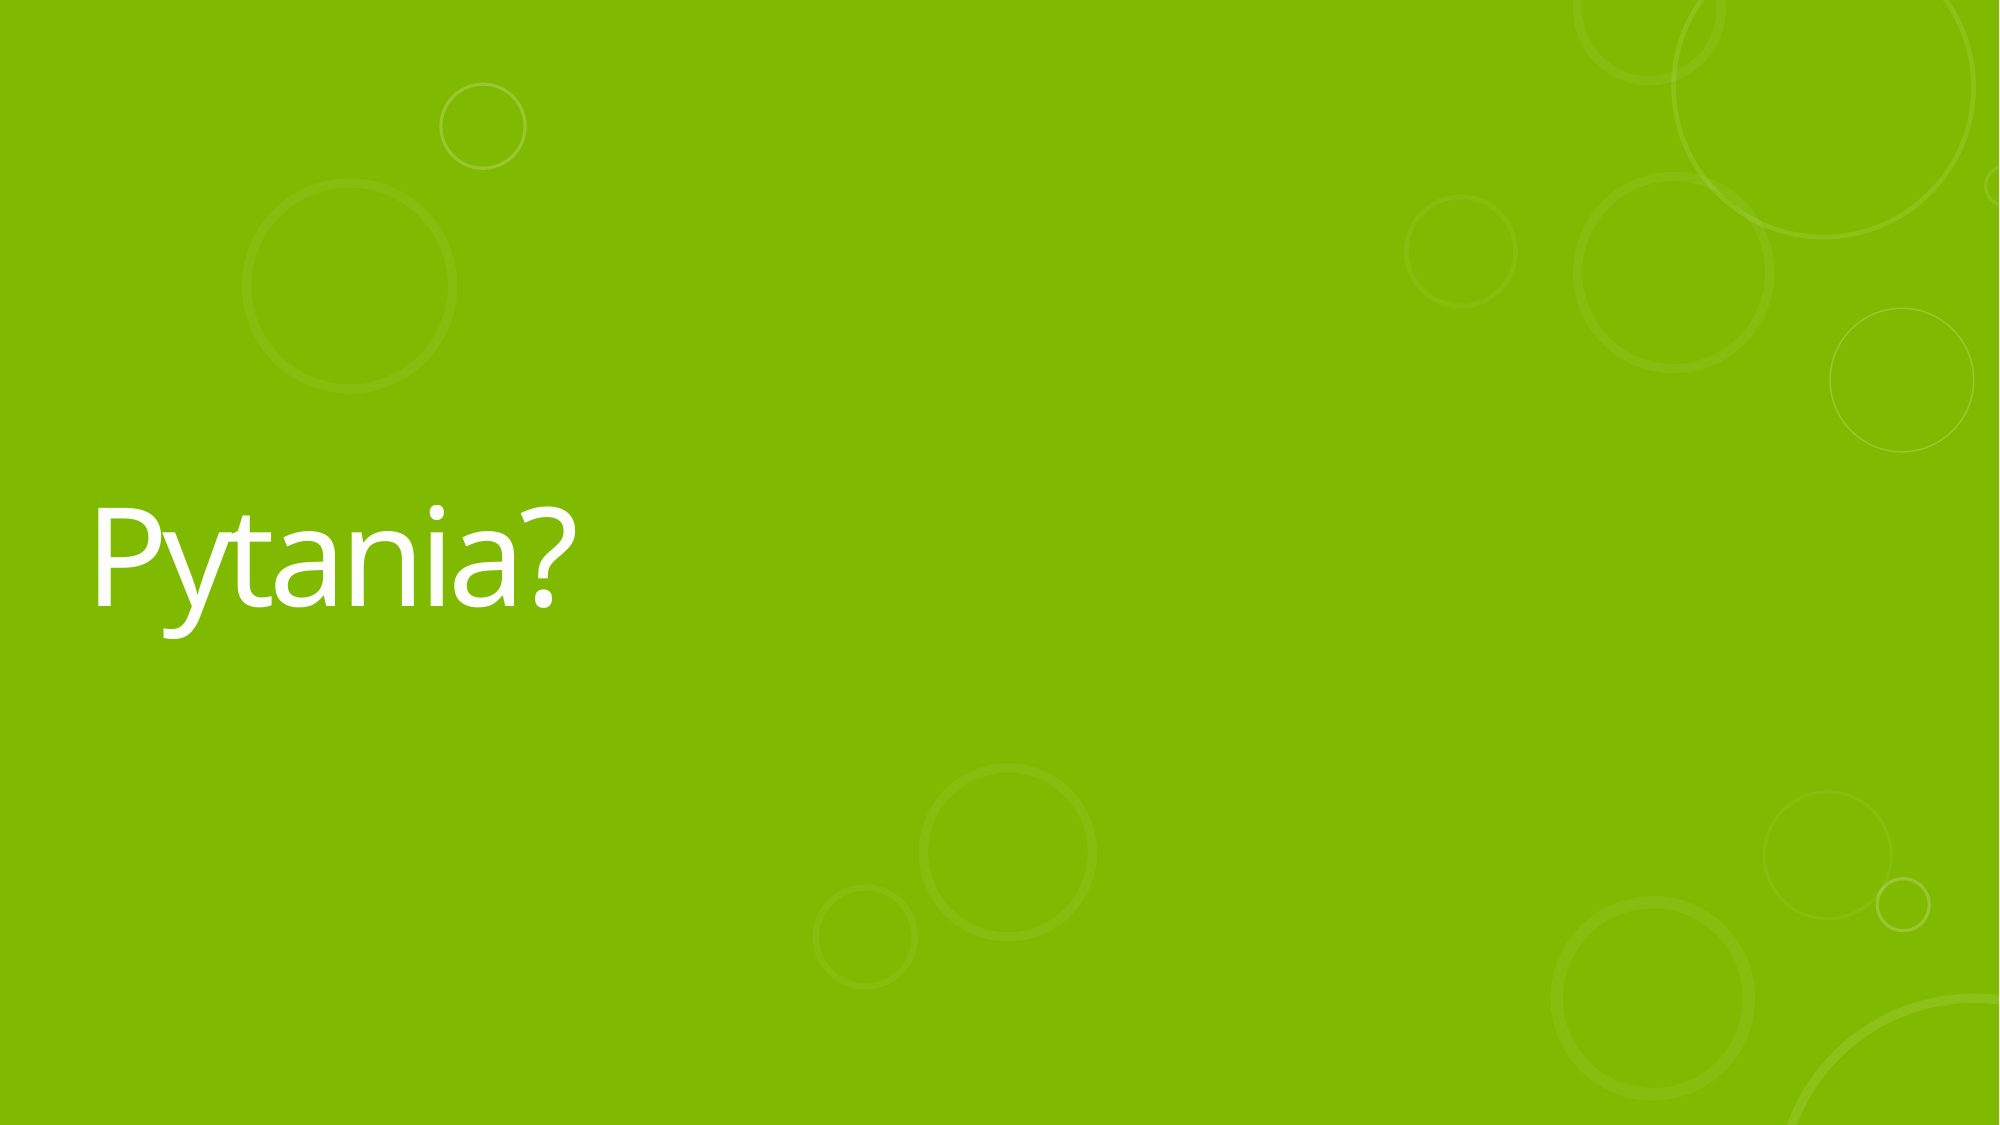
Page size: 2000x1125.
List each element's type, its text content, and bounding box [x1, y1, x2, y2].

title Pytania? [85, 487, 1914, 638]
